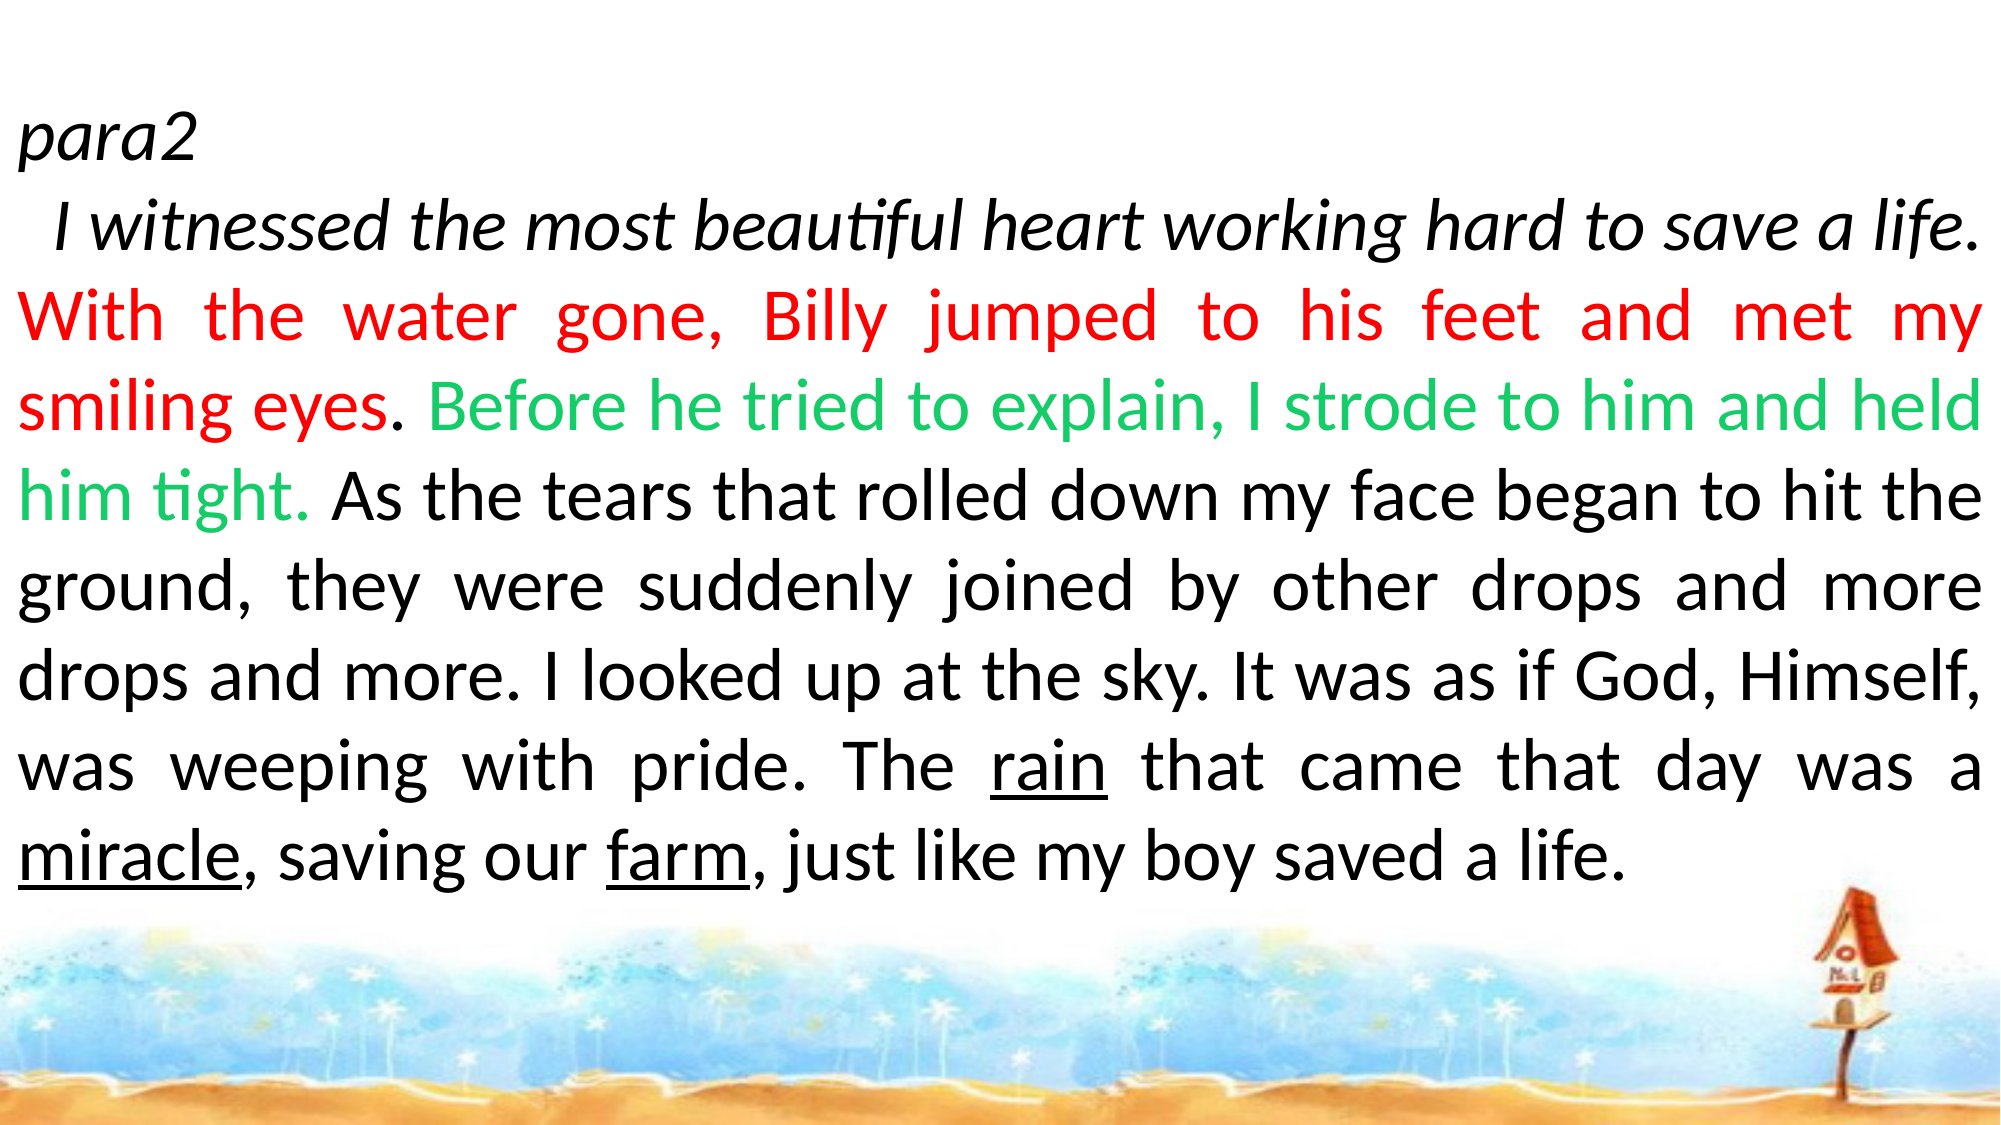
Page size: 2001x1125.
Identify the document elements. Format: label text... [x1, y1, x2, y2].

text_box para2 I witnessed the most beautiful heart working hard to save a life. With the water gone, Billy jumped to his feet and met my smiling eyes. Before he tried to explain, I strode to him and held him tight. As the tears that rolled down my face began to hit the ground, they were suddenly joined by other drops and more drops and more. I looked up at the sky. It was as if God, Himself, was weeping with pride. The rain that came that day was a miracle, saving our farm, just like my boy saved a life. [3, 78, 2000, 993]
picture [0, 0, 2001, 1125]
